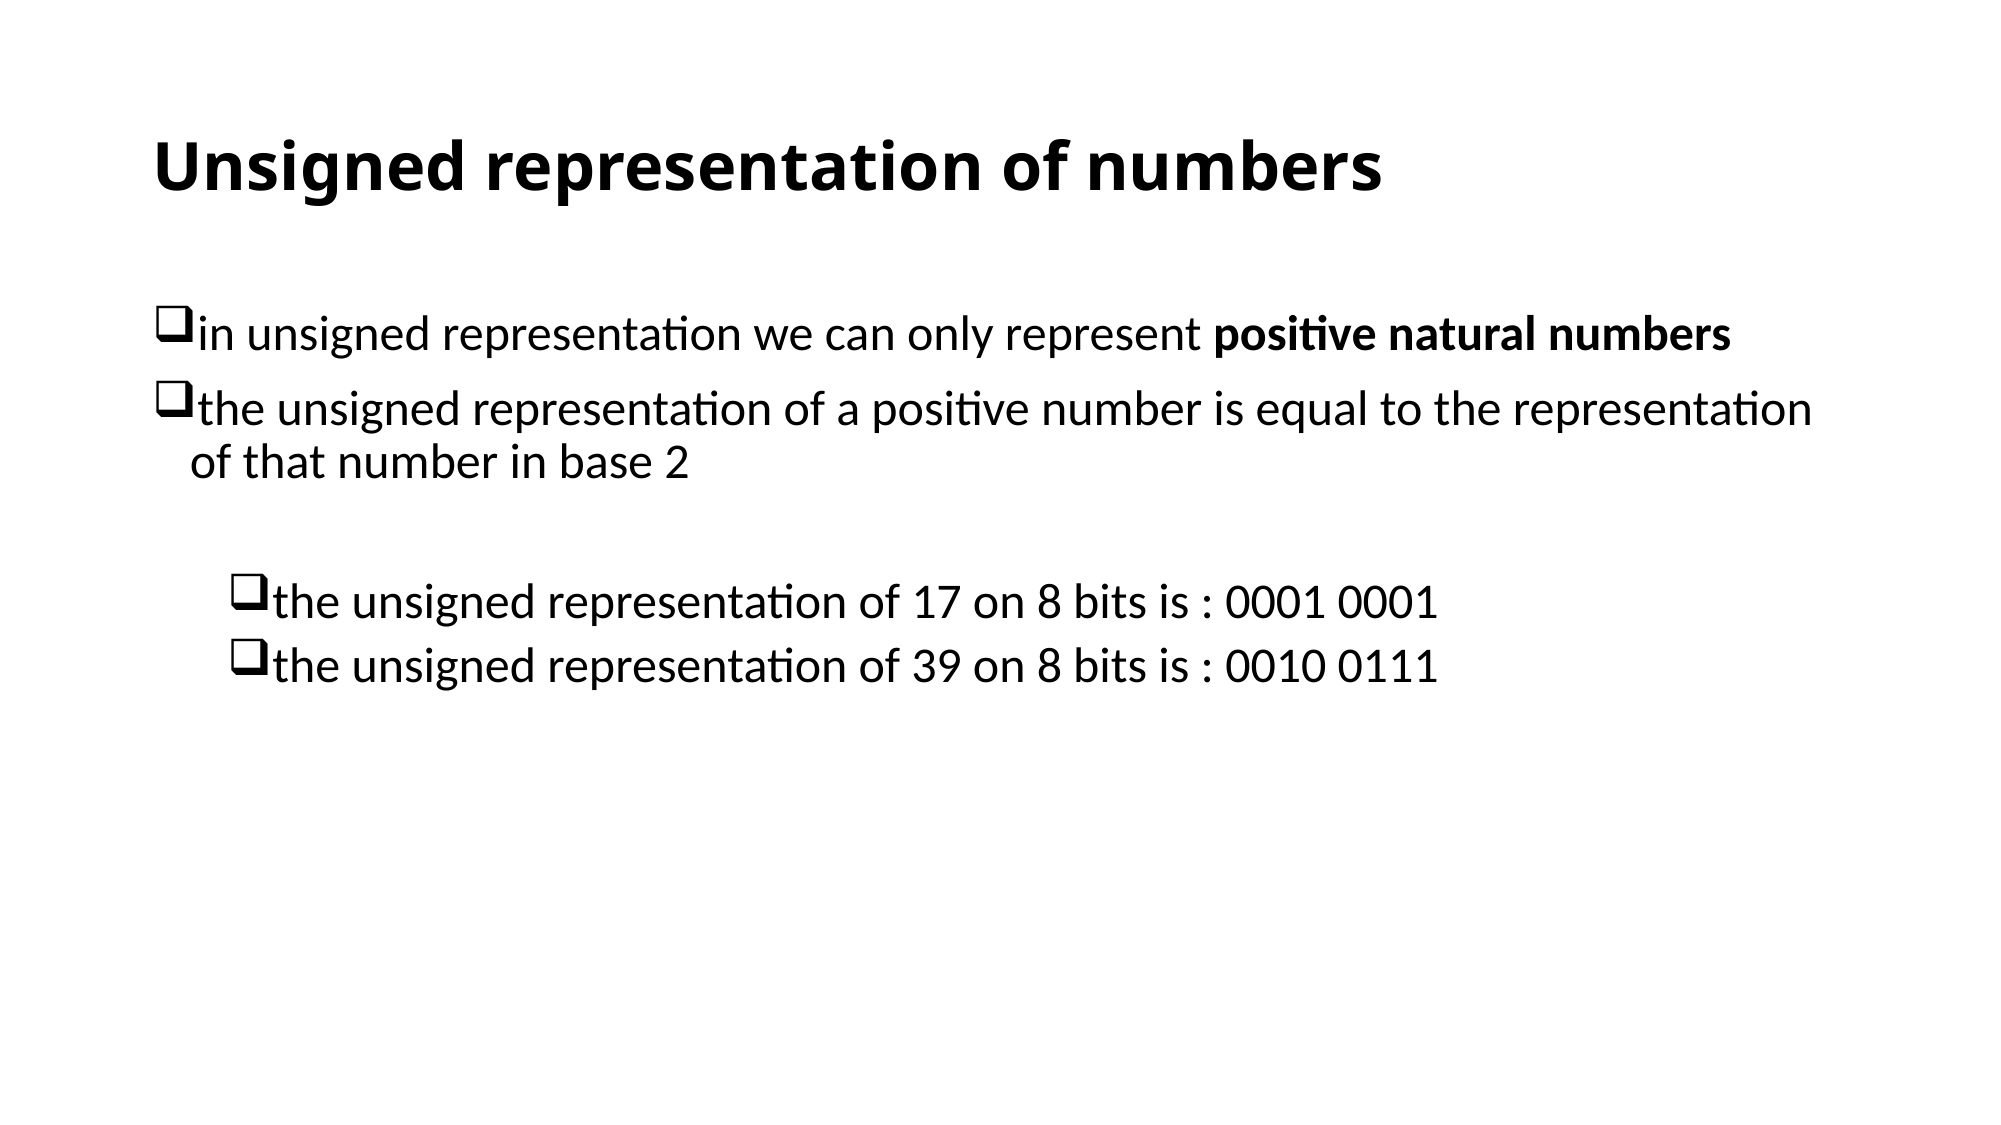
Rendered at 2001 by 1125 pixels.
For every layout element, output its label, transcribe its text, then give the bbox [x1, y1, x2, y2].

list in unsigned representation we can only represent positive natural numbers the unsigned representation of a positive number is equal to the representation of that number in base 2 the unsigned representation of 17 on 8 bits is : 0001 0001 the unsigned representation of 39 on 8 bits is : 0010 0111 [137, 299, 1863, 1014]
title Unsigned representation of numbers [137, 59, 1863, 278]
